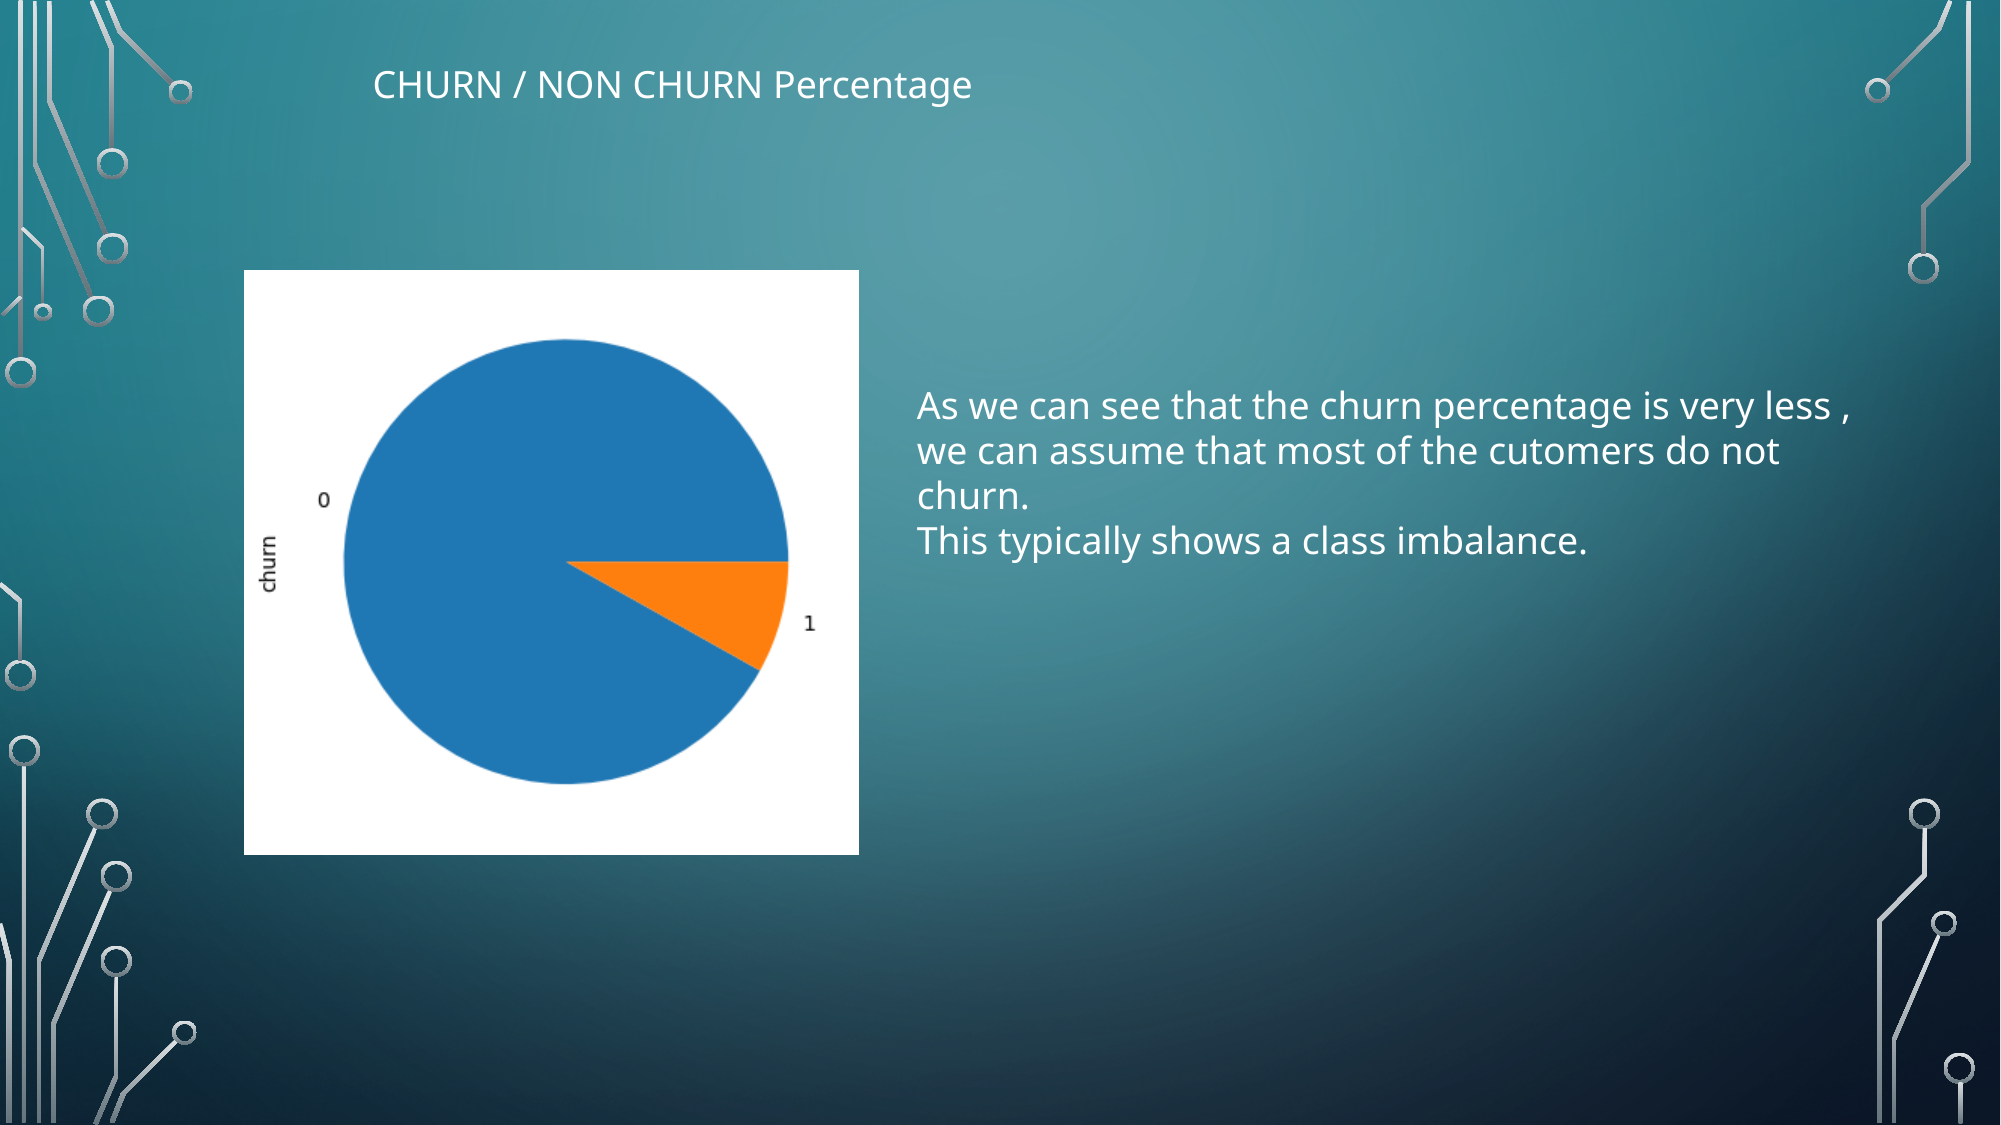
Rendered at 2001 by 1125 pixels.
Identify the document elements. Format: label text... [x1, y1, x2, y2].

picture [244, 270, 859, 855]
text_box As we can see that the churn percentage is very less , we can assume that most of the cutomers do not churn. This typically shows a class imbalance. [902, 374, 1903, 570]
text_box CHURN / NON CHURN Percentage [357, 53, 1359, 114]
